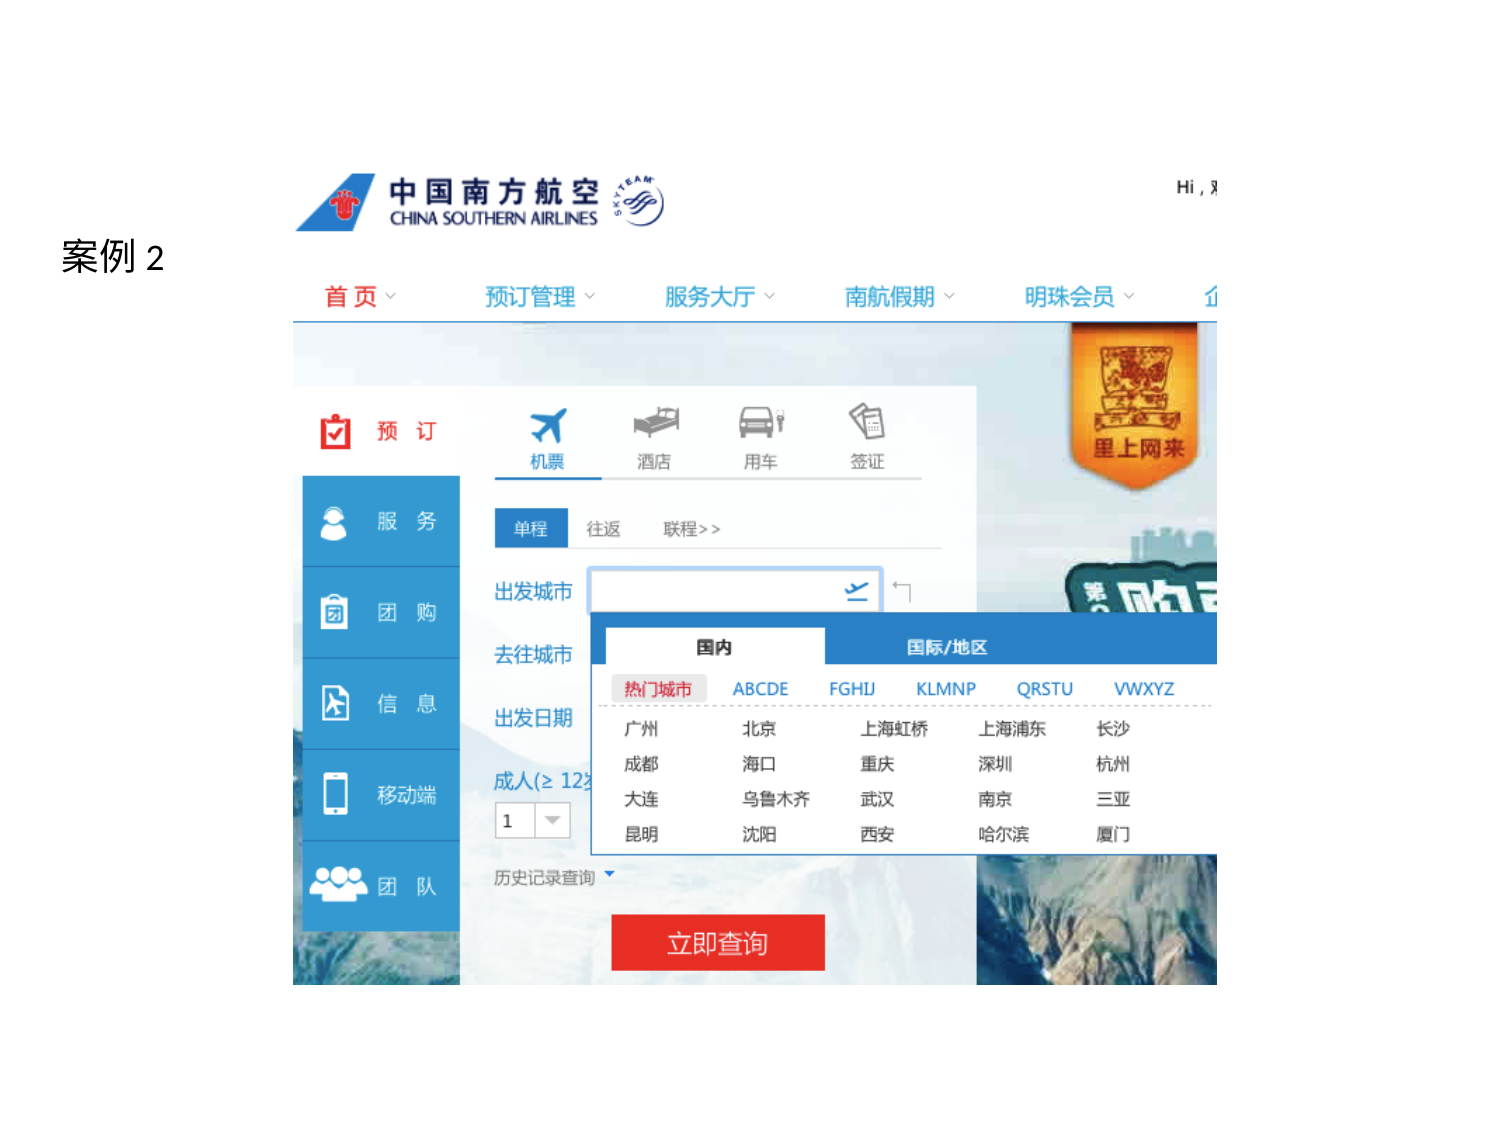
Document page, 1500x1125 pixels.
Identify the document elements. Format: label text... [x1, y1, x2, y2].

text_box 案例2 [46, 225, 180, 286]
picture [293, 140, 1217, 985]
